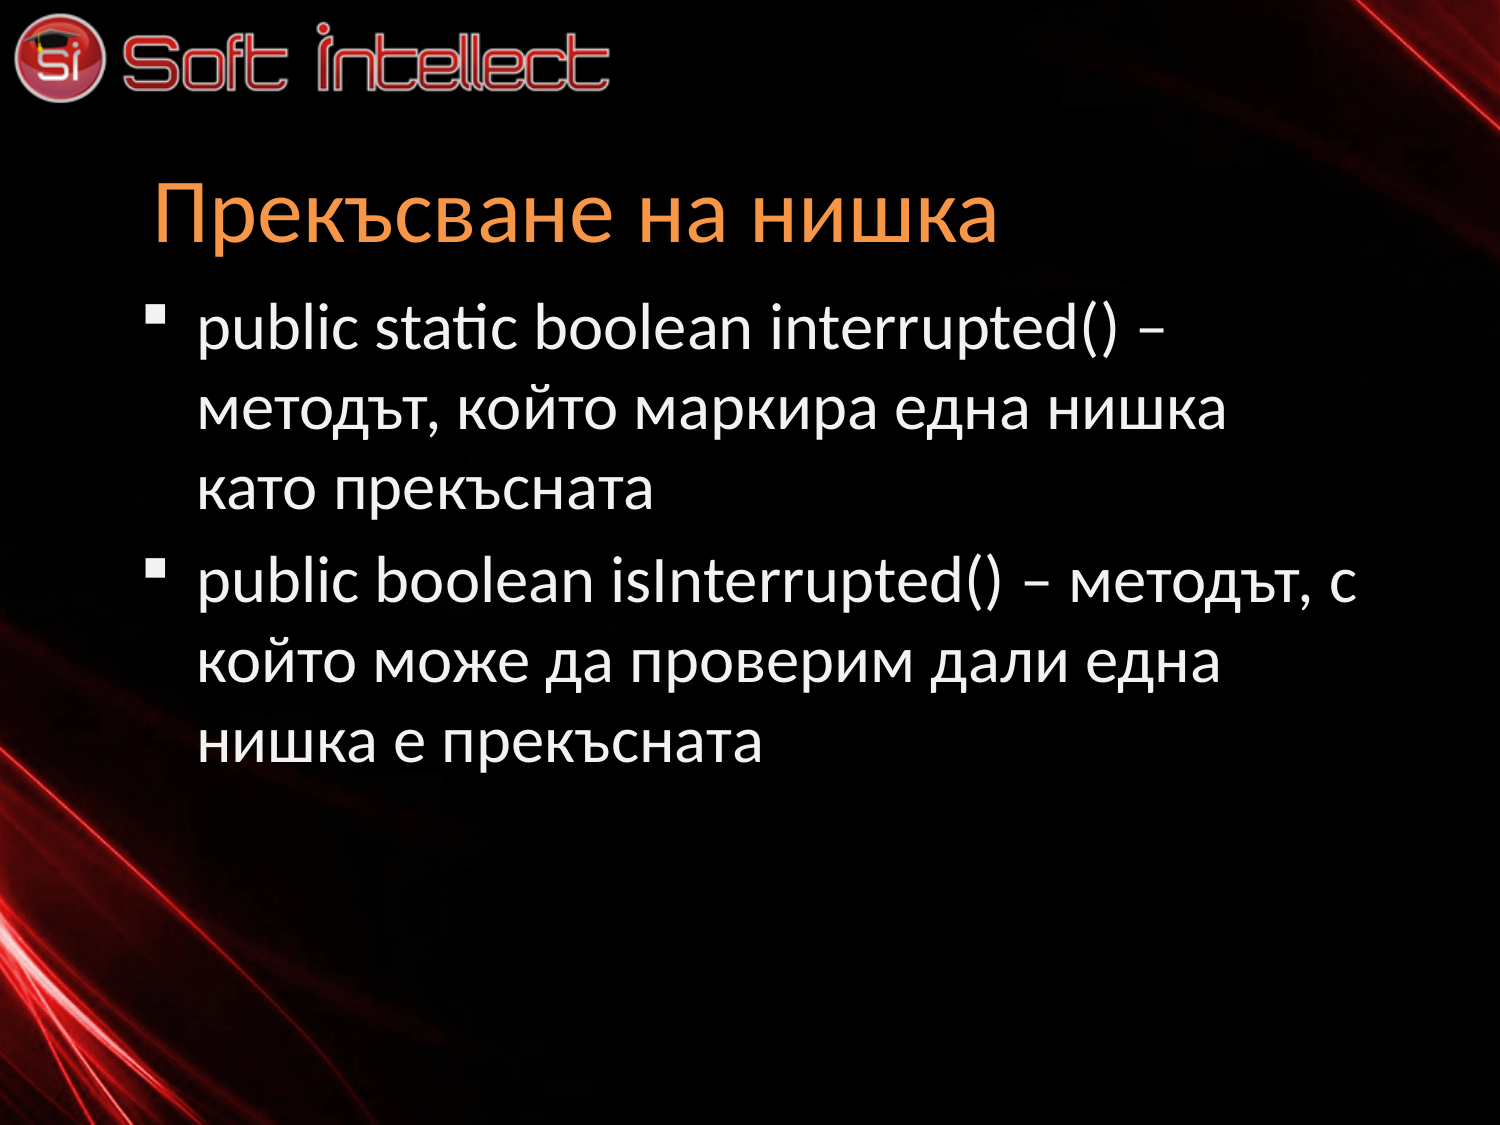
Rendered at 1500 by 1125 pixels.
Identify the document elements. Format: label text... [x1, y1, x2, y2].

title Прекъсване на нишка [137, 112, 1488, 300]
list public static boolean interrupted() – методът, който маркира една нишка като прекъсната public boolean isInterrupted() – методът, с който може да проверим дали една нишка е прекъсната [125, 275, 1375, 1018]
picture [0, 0, 1500, 1125]
